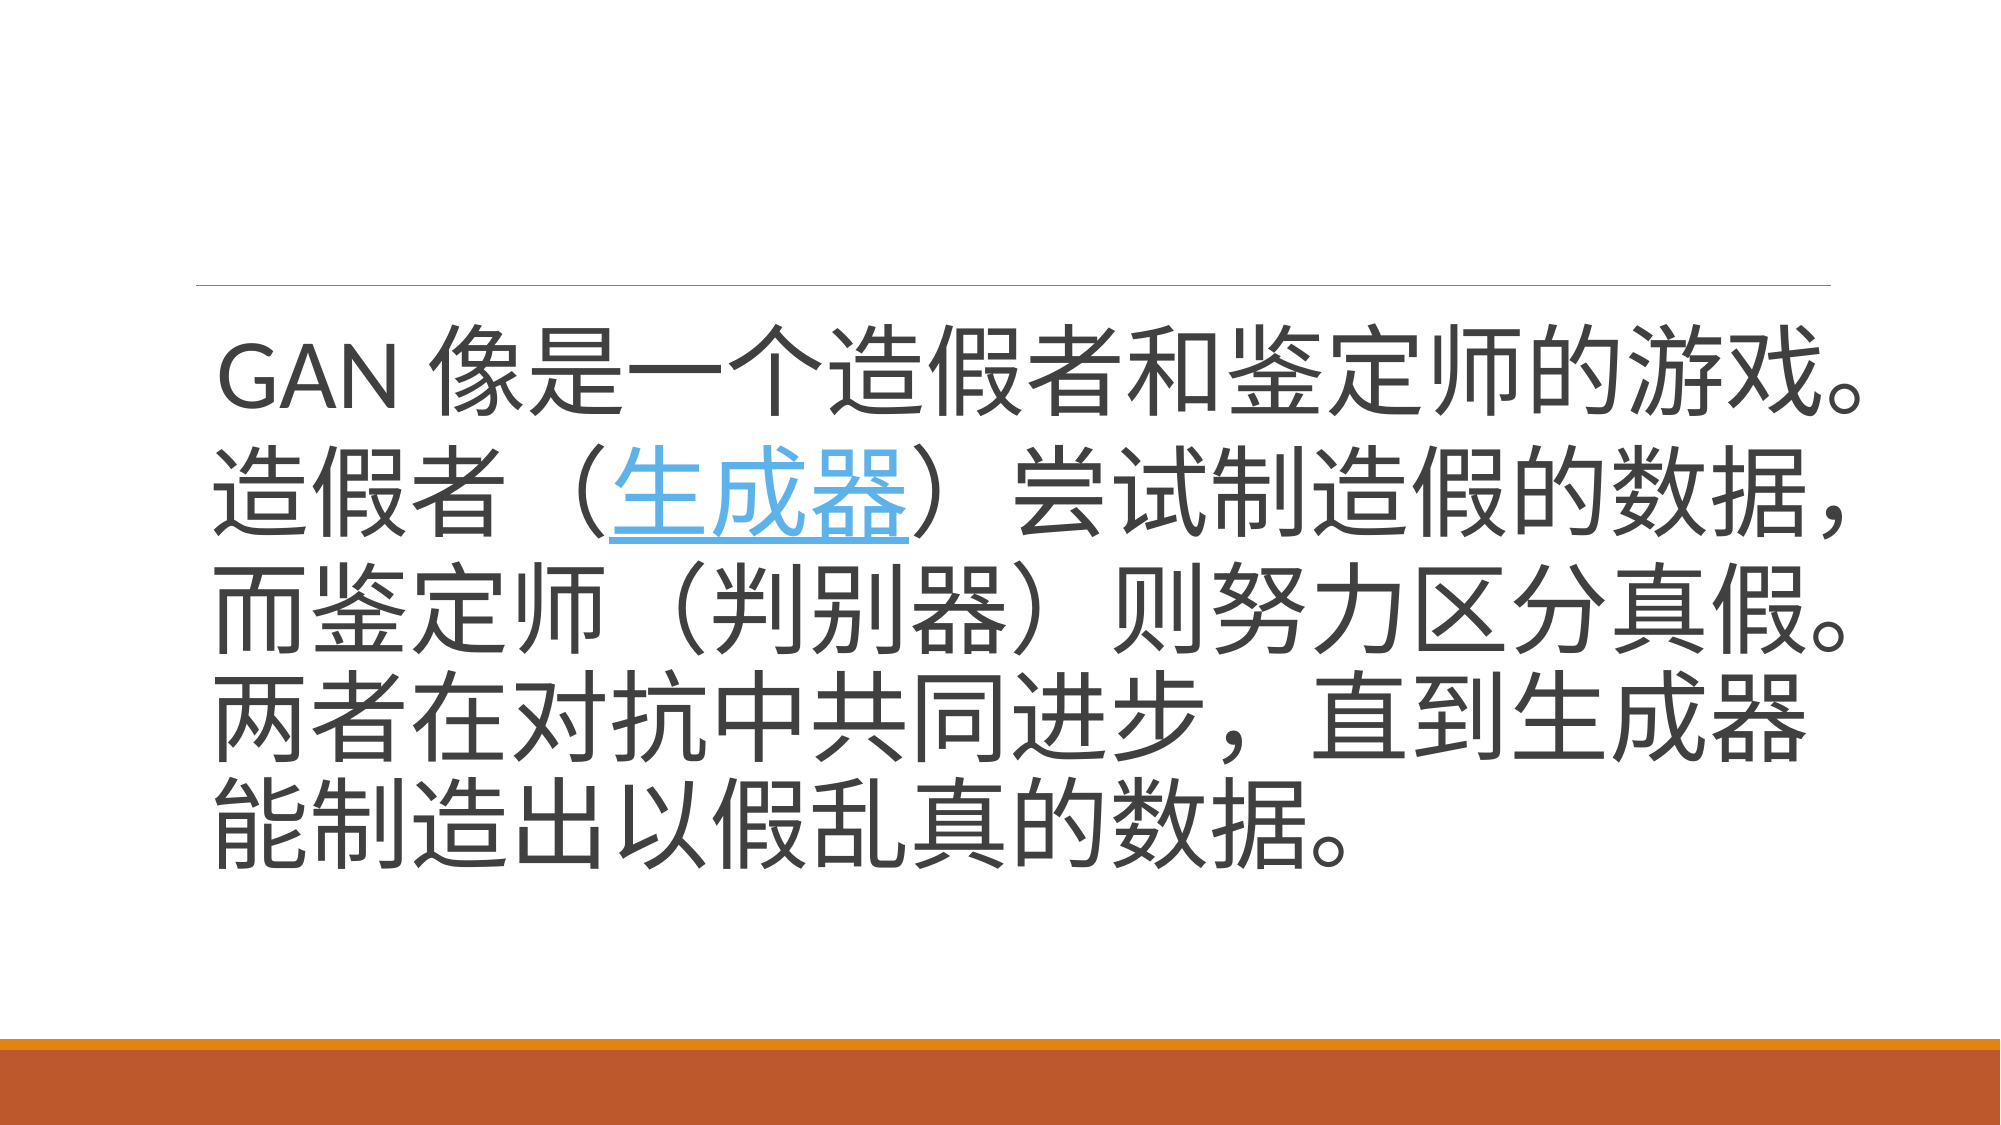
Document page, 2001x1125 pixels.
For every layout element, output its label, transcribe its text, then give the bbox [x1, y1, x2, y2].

list GAN像是一个造假者和鉴定师的游戏。造假者（生成器）尝试制造假的数据，而鉴定师（判别器）则努力区分真假。两者在对抗中共同进步，直到生成器能制造出以假乱真的数据。 [194, 314, 1845, 975]
